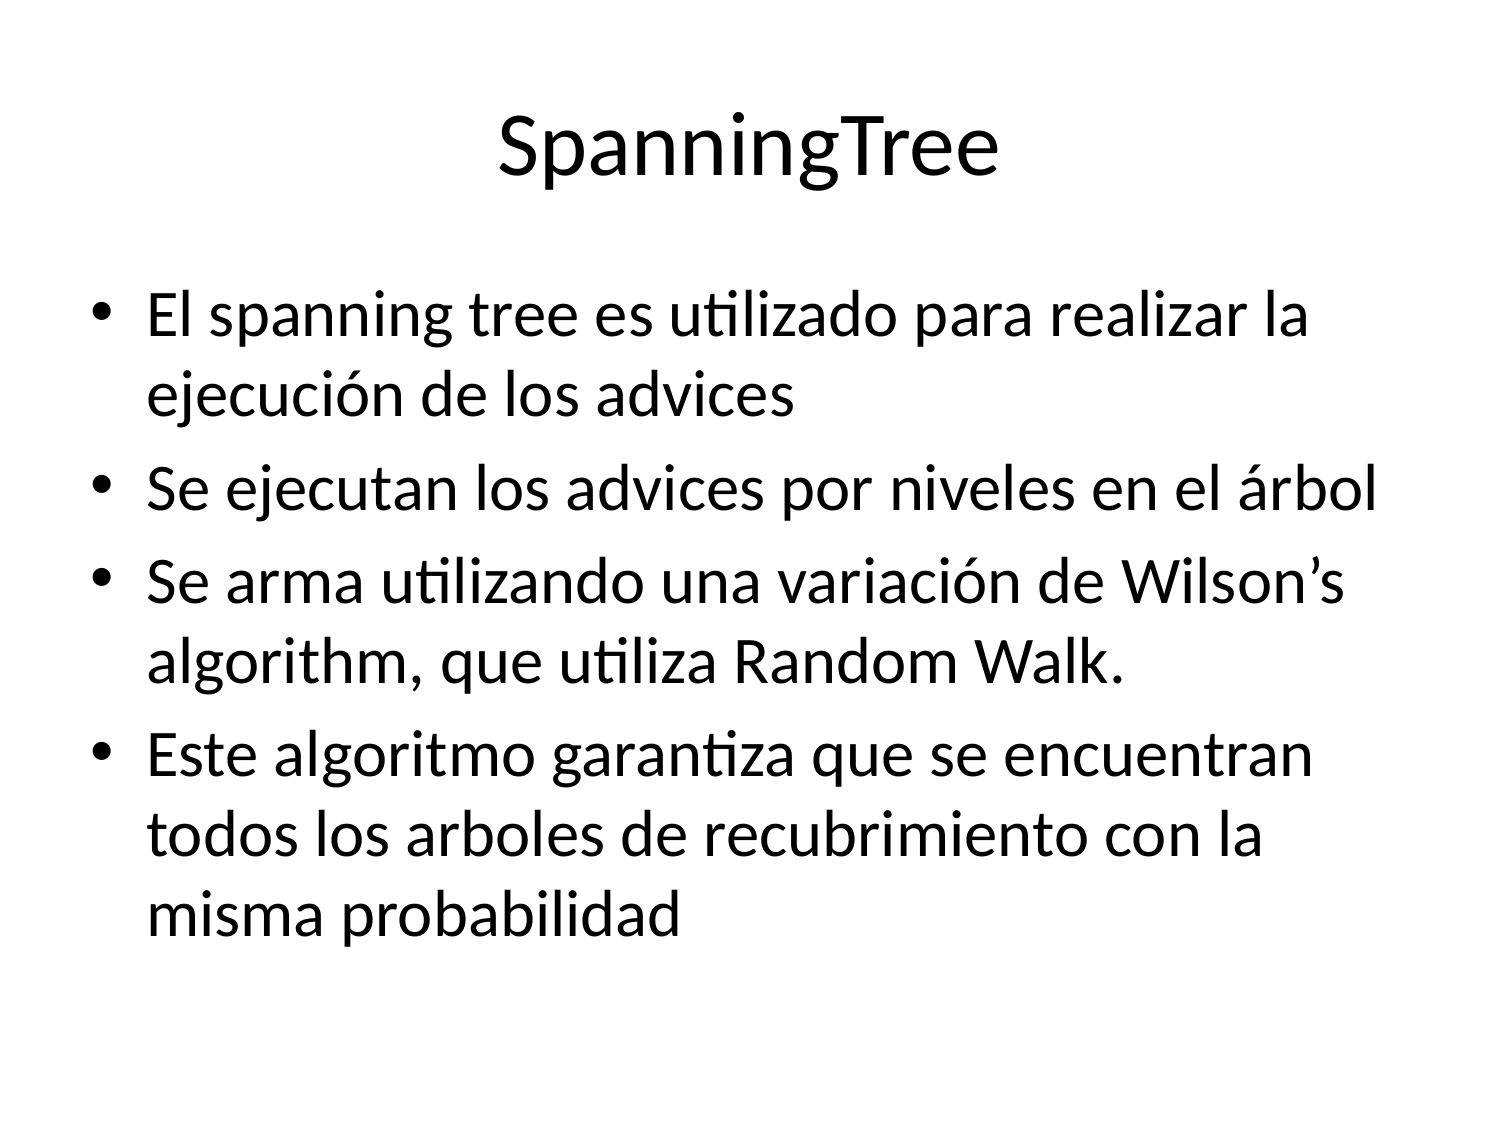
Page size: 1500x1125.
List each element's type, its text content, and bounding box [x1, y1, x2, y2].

title SpanningTree [75, 45, 1425, 233]
list El spanning tree es utilizado para realizar la ejecución de los advices Se ejecutan los advices por niveles en el árbol Se arma utilizando una variación de Wilson’s algorithm, que utiliza Random Walk. Este algoritmo garantiza que se encuentran todos los arboles de recubrimiento con la misma probabilidad [75, 262, 1425, 1005]
